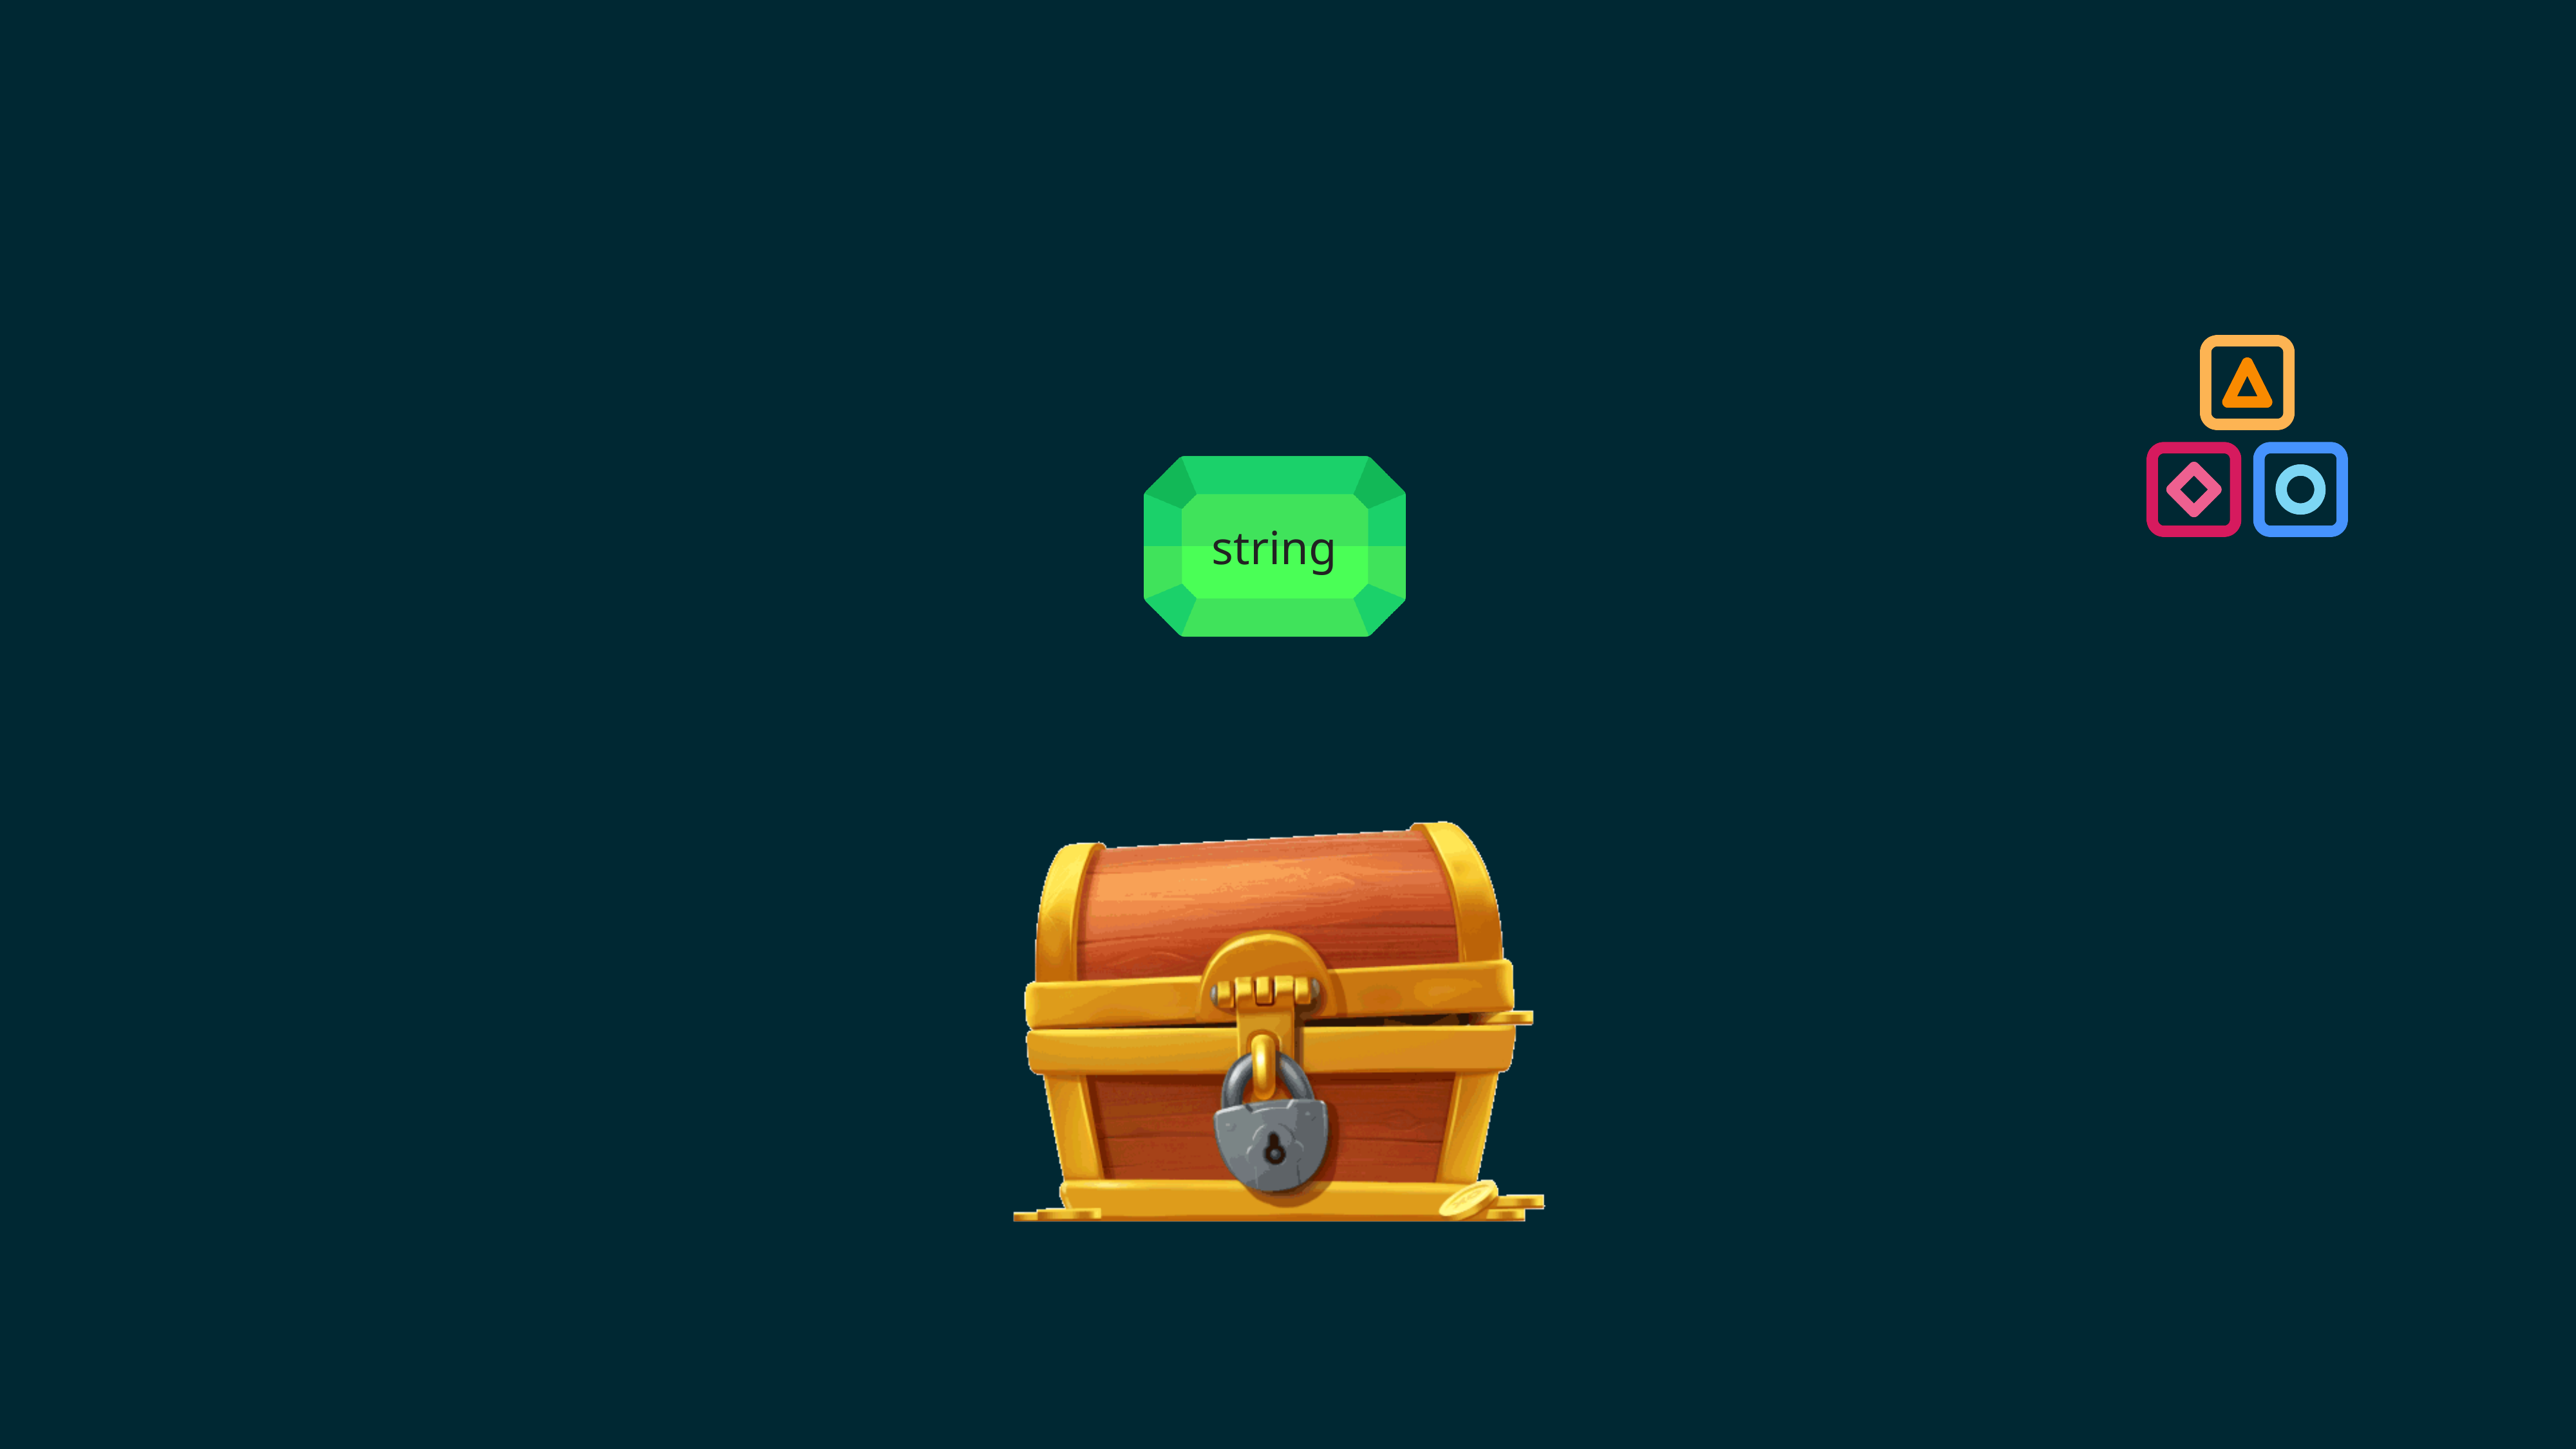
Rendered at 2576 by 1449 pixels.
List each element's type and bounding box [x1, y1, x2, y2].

picture [2253, 442, 2347, 536]
picture [1014, 821, 1546, 1222]
text_box [1143, 415, 1406, 677]
picture [2200, 336, 2295, 430]
picture [2147, 442, 2241, 536]
